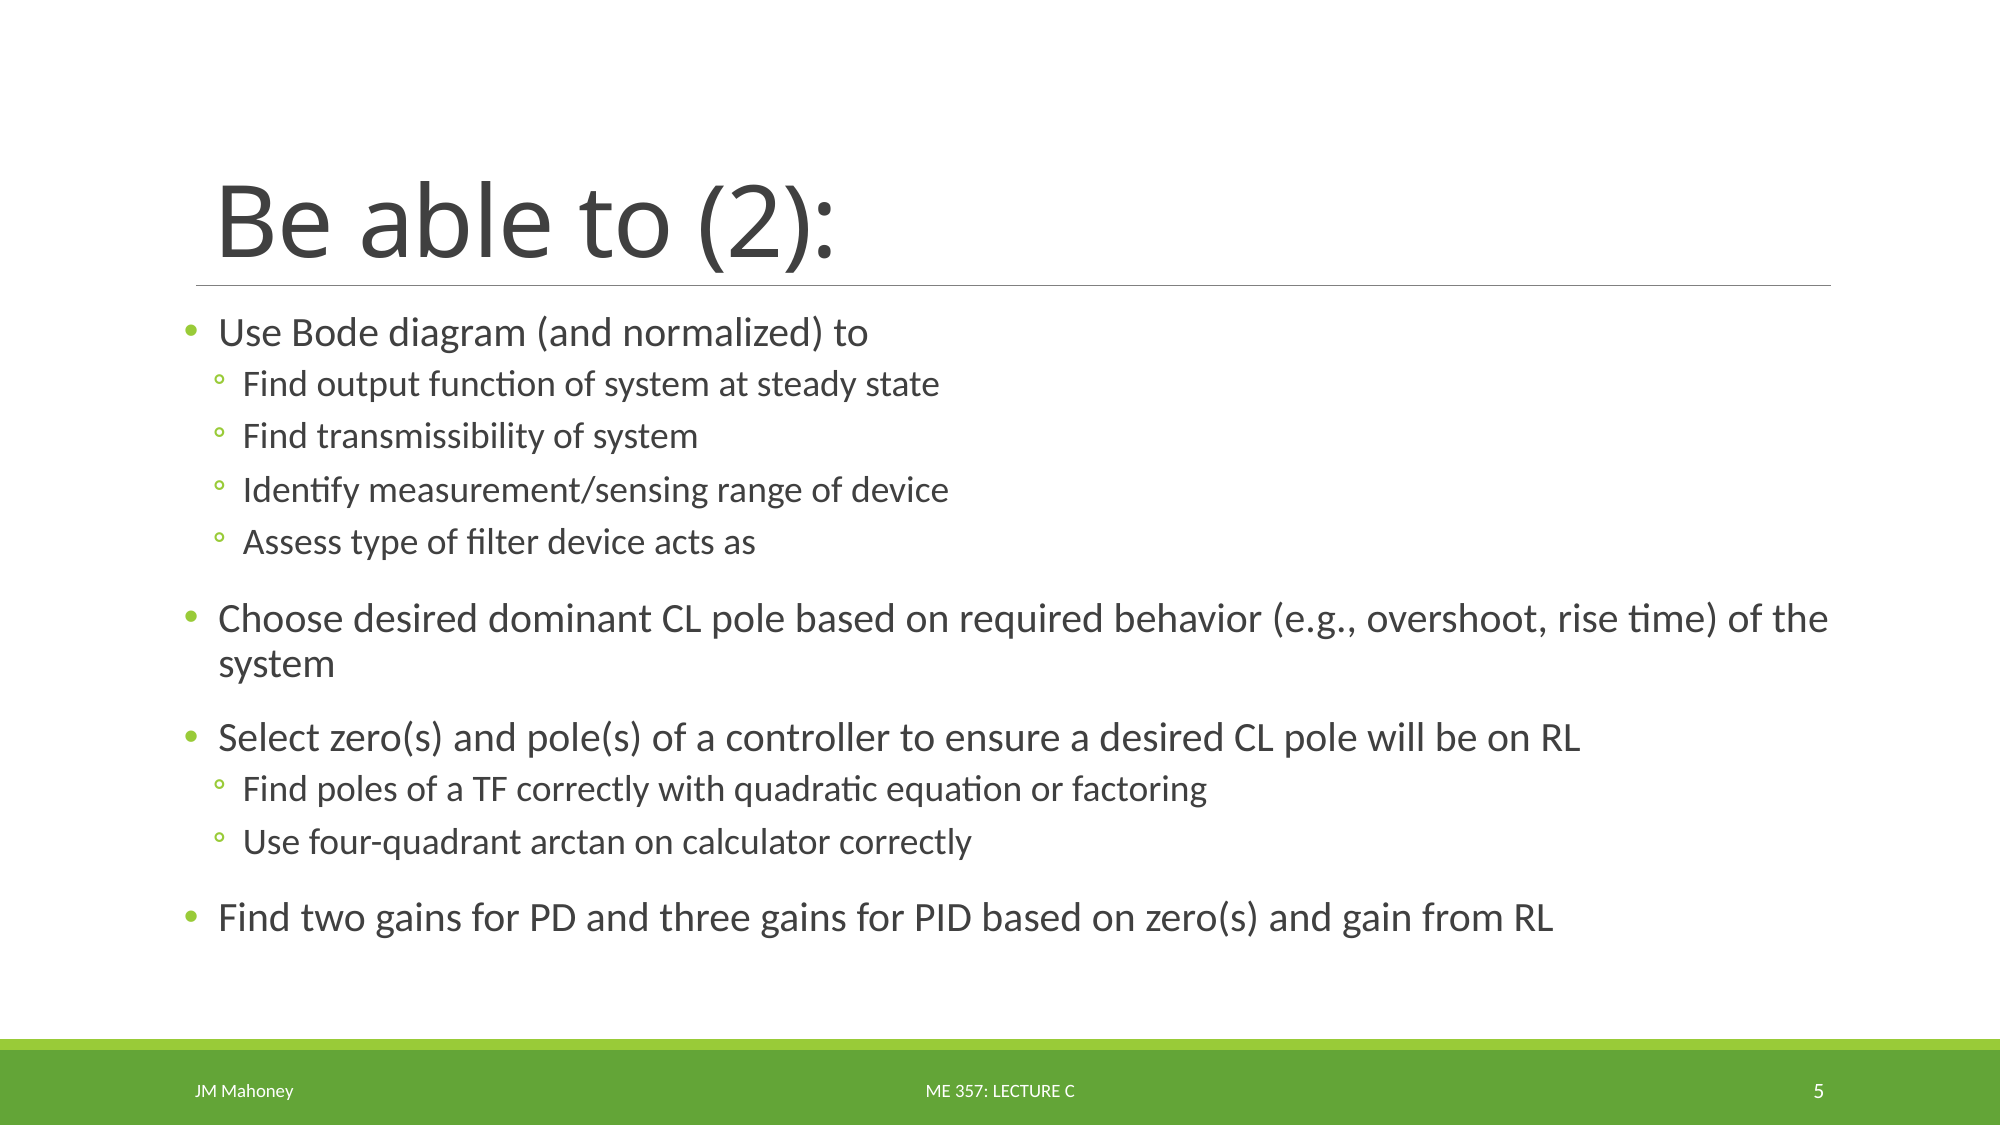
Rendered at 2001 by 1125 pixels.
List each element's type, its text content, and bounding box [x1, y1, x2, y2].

footer ME 357: Lecture C [604, 1059, 1396, 1120]
slide_number 5 [1624, 1059, 1840, 1120]
list Use Bode diagram (and normalized) to Find output function of system at steady state Find transmissibility of system Identify measurement/sensing range of device Assess type of filter device acts as Choose desired dominant CL pole based on required behavior (e.g., overshoot, rise time) of the system Select zero(s) and pole(s) of a controller to ensure a desired CL pole will be on RL Find poles of a TF correctly with quadratic equation or factoring Use four-quadrant arctan on calculator correctly Find two gains for PD and three gains for PID based on zero(s) and gain from RL [180, 302, 1830, 963]
title Be able to (2): [180, 47, 1830, 285]
slide_number JM Mahoney [180, 1059, 586, 1120]
